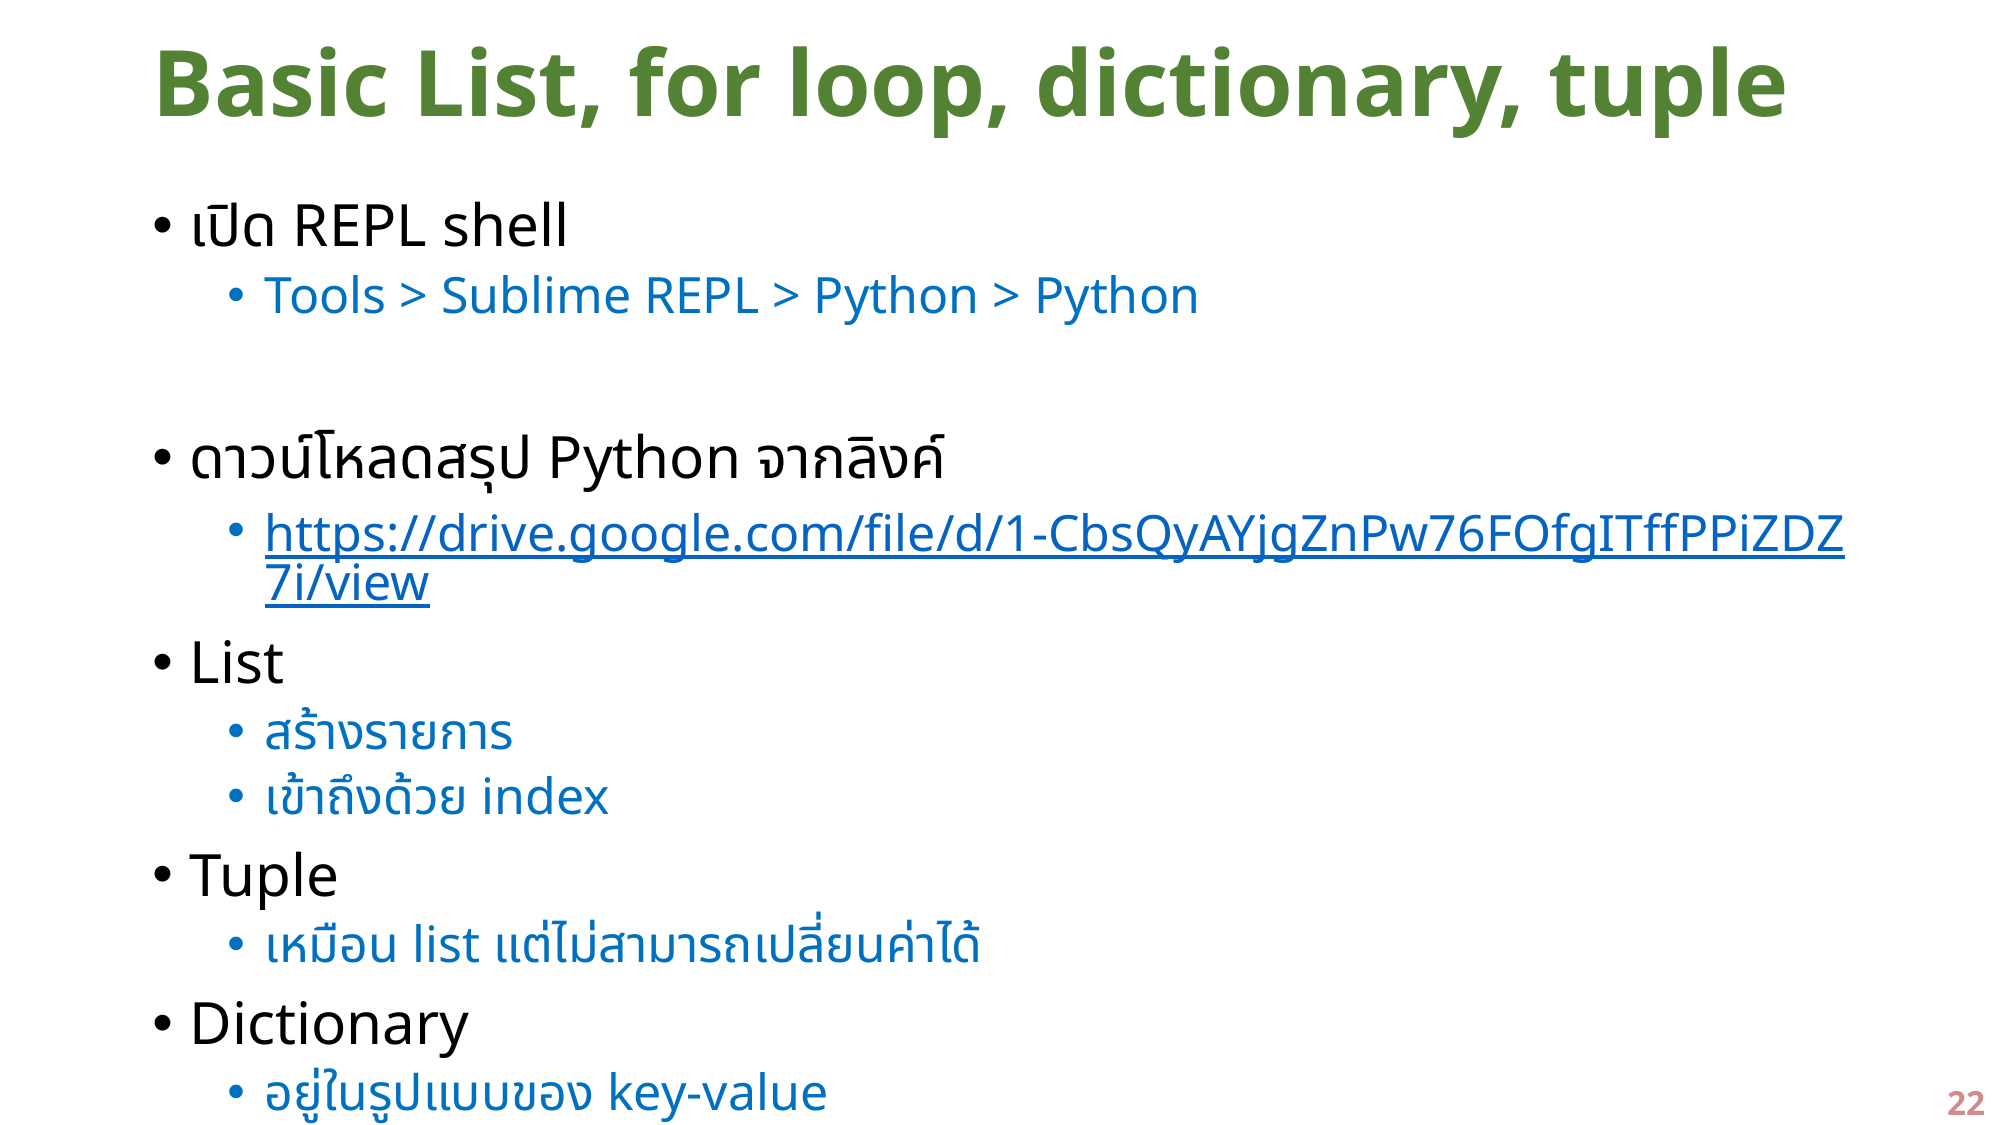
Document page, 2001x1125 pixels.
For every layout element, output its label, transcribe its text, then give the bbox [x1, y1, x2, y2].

slide_number 22 [1550, 1083, 2000, 1125]
list เปิด REPL shell Tools > Sublime REPL > Python > Python ดาวน์โหลดสรุป Python จากลิงค์ https://drive.google.com/file/d/1-CbsQyAYjgZnPw76FOfgITffPPiZDZ7i/view List สร้างรายการ เข้าถึงด้วย index Tuple เหมือน list แต่ไม่สามารถเปลี่ยนค่าได้ Dictionary อยู่ในรูปแบบของ key-value [137, 189, 1863, 1084]
title Basic List, for loop, dictionary, tuple [137, 22, 1863, 153]
